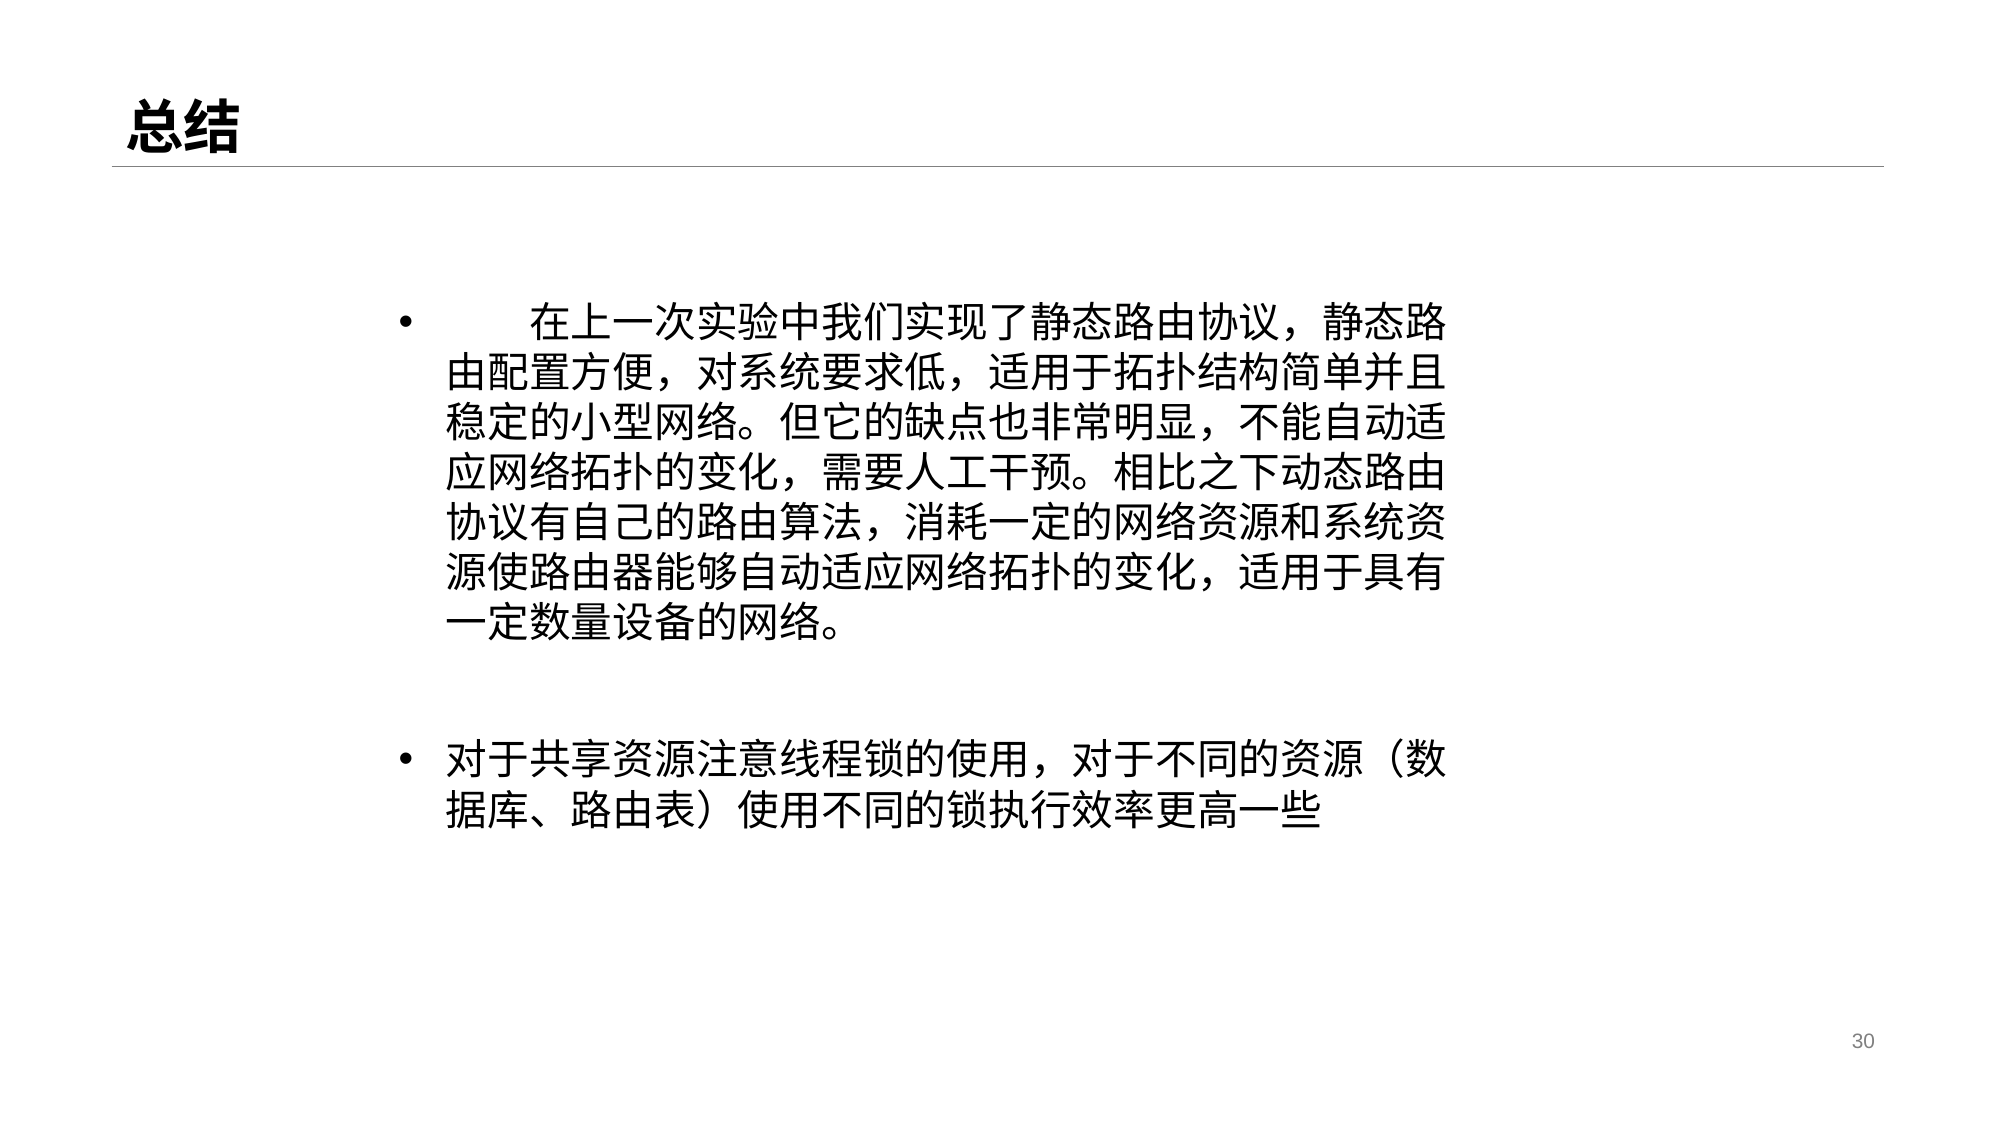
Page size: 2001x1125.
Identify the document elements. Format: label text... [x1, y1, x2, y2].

text_box 在上一次实验中我们实现了静态路由协议，静态路由配置方便，对系统要求低，适用于拓扑结构简单并且稳定的小型网络。但它的缺点也非常明显，不能自动适应网络拓扑的变化，需要人工干预。相比之下动态路由协议有自己的路由算法，消耗一定的网络资源和系统资源使路由器能够自动适应网络拓扑的变化，适用于具有一定数量设备的网络。 [383, 288, 1503, 654]
text_box 对于共享资源注意线程锁的使用，对于不同的资源（数据库、路由表）使用不同的锁执行效率更高一些 [383, 725, 1503, 841]
title 总结 [109, 0, 1890, 169]
slide_number 30 [1412, 1022, 1890, 1057]
